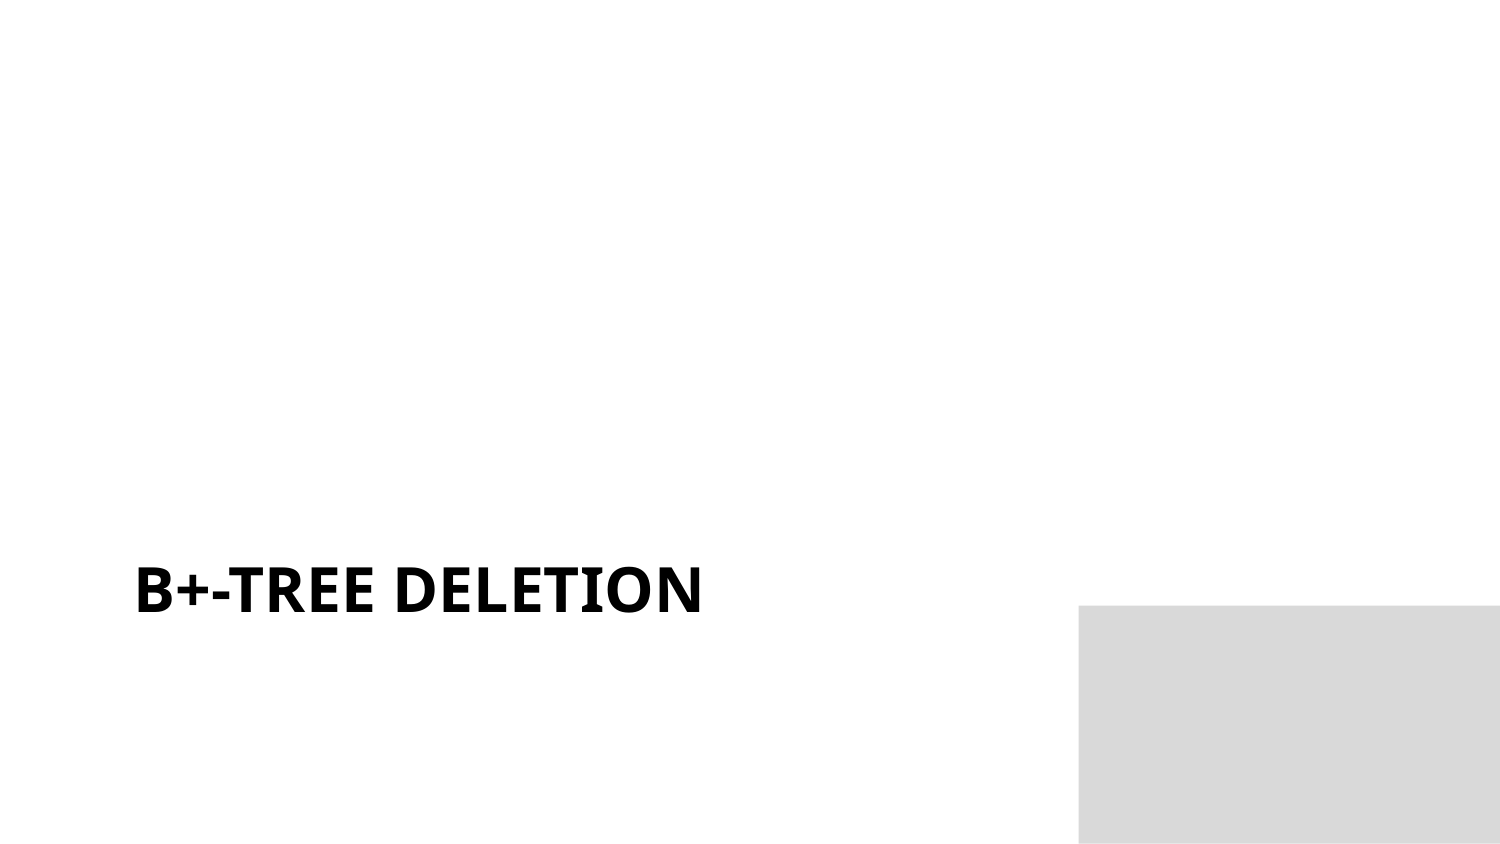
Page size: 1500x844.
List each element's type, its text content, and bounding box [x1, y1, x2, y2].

title B+-Tree Deletion [118, 542, 1394, 710]
